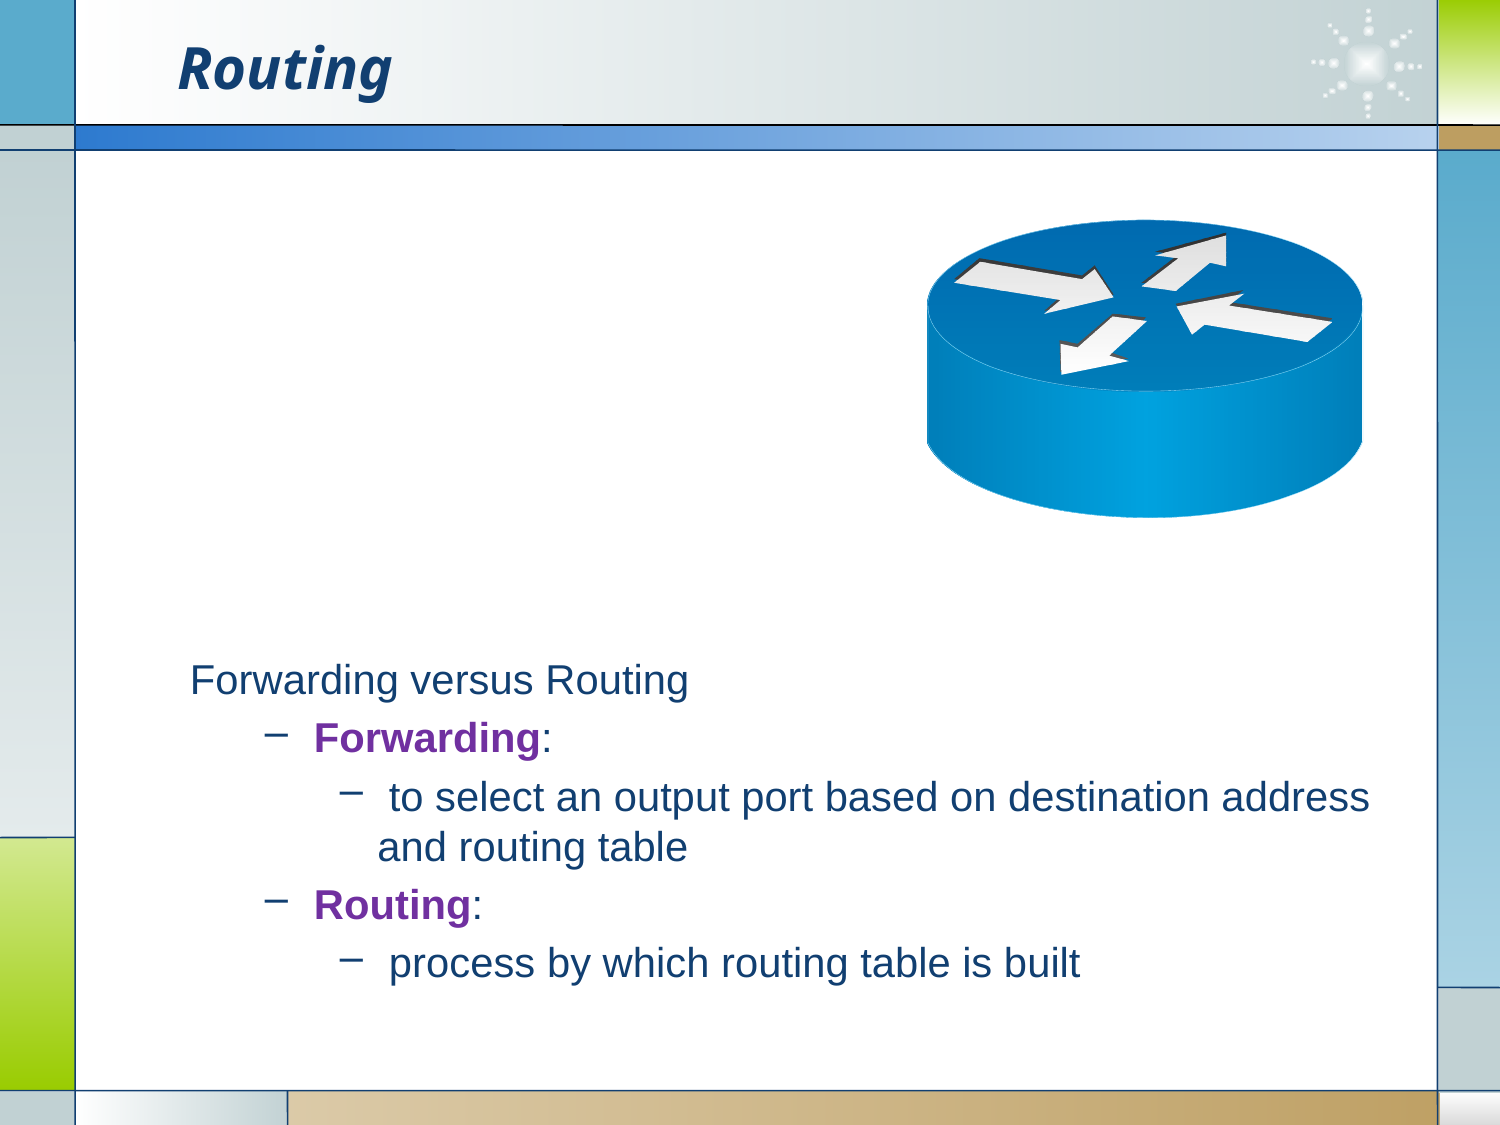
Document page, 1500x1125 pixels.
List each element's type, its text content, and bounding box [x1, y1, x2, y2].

title Routing [162, 19, 1263, 113]
picture [926, 219, 1364, 518]
list Forwarding versus Routing Forwarding: to select an output port based on destination address and routing table Routing: process by which routing table is built [99, 644, 1417, 1036]
